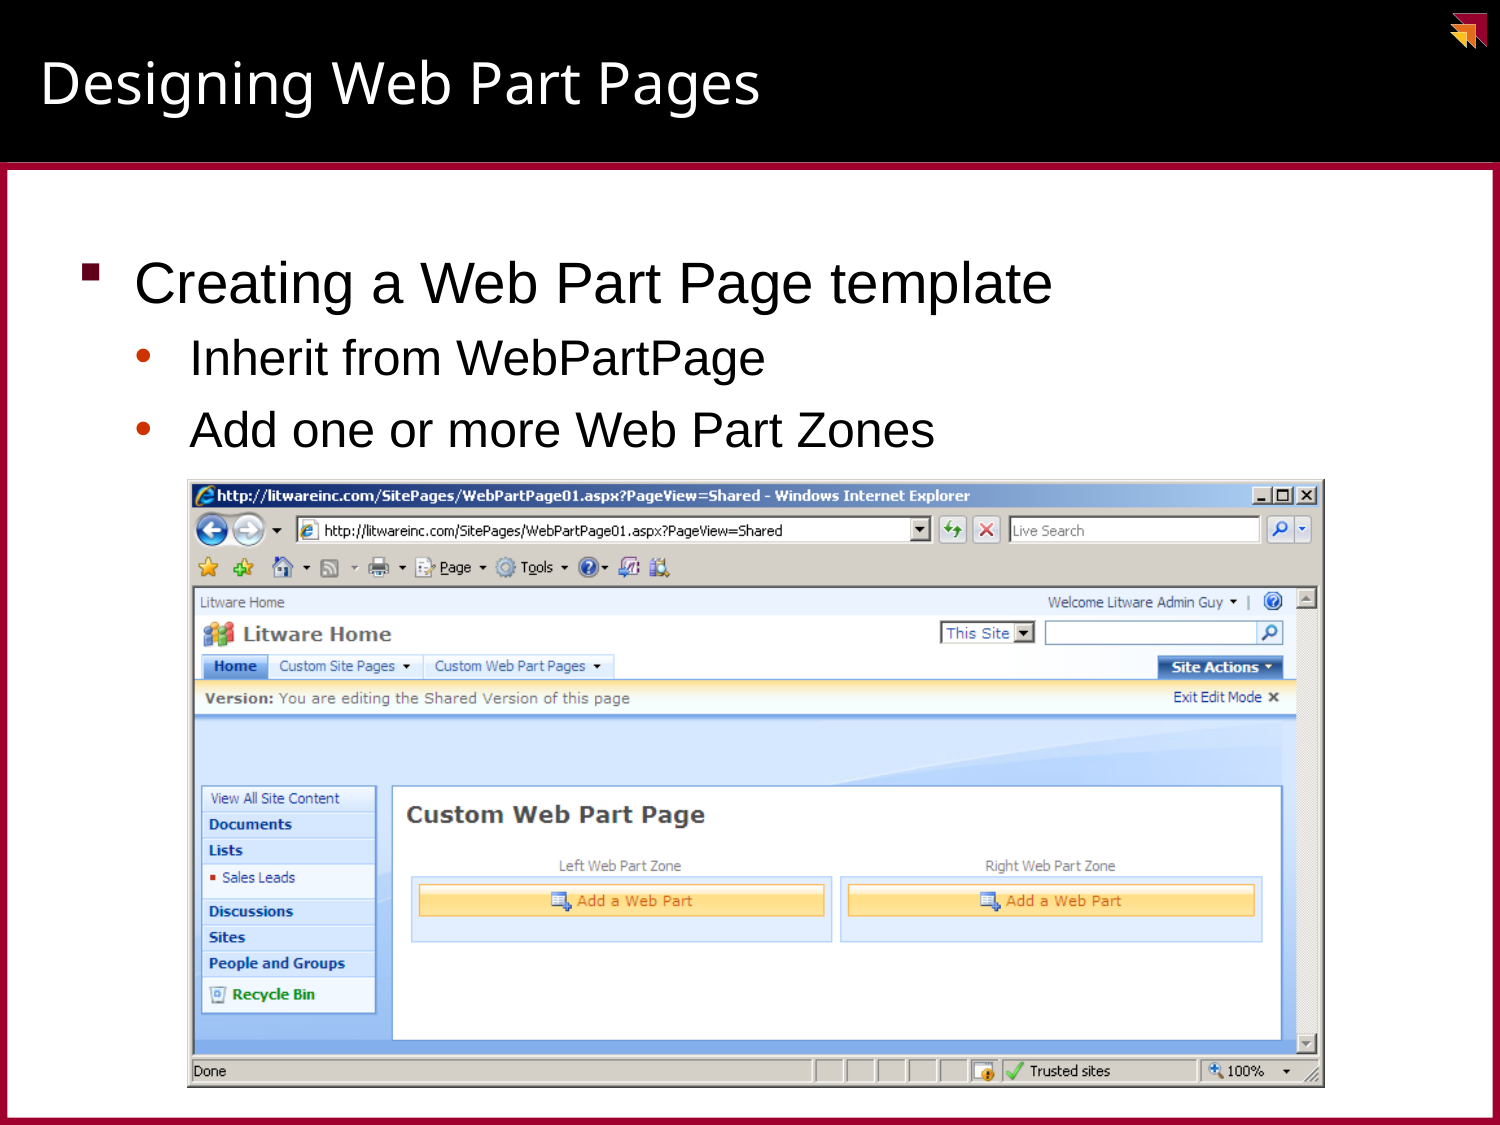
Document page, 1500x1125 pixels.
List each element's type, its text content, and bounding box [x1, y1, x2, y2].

list Creating a Web Part Page template Inherit from WebPartPage Add one or more Web Part Zones [62, 237, 1438, 1088]
picture [187, 479, 1326, 1088]
title Designing Web Part Pages [24, 12, 1438, 150]
picture [1450, 13, 1487, 50]
